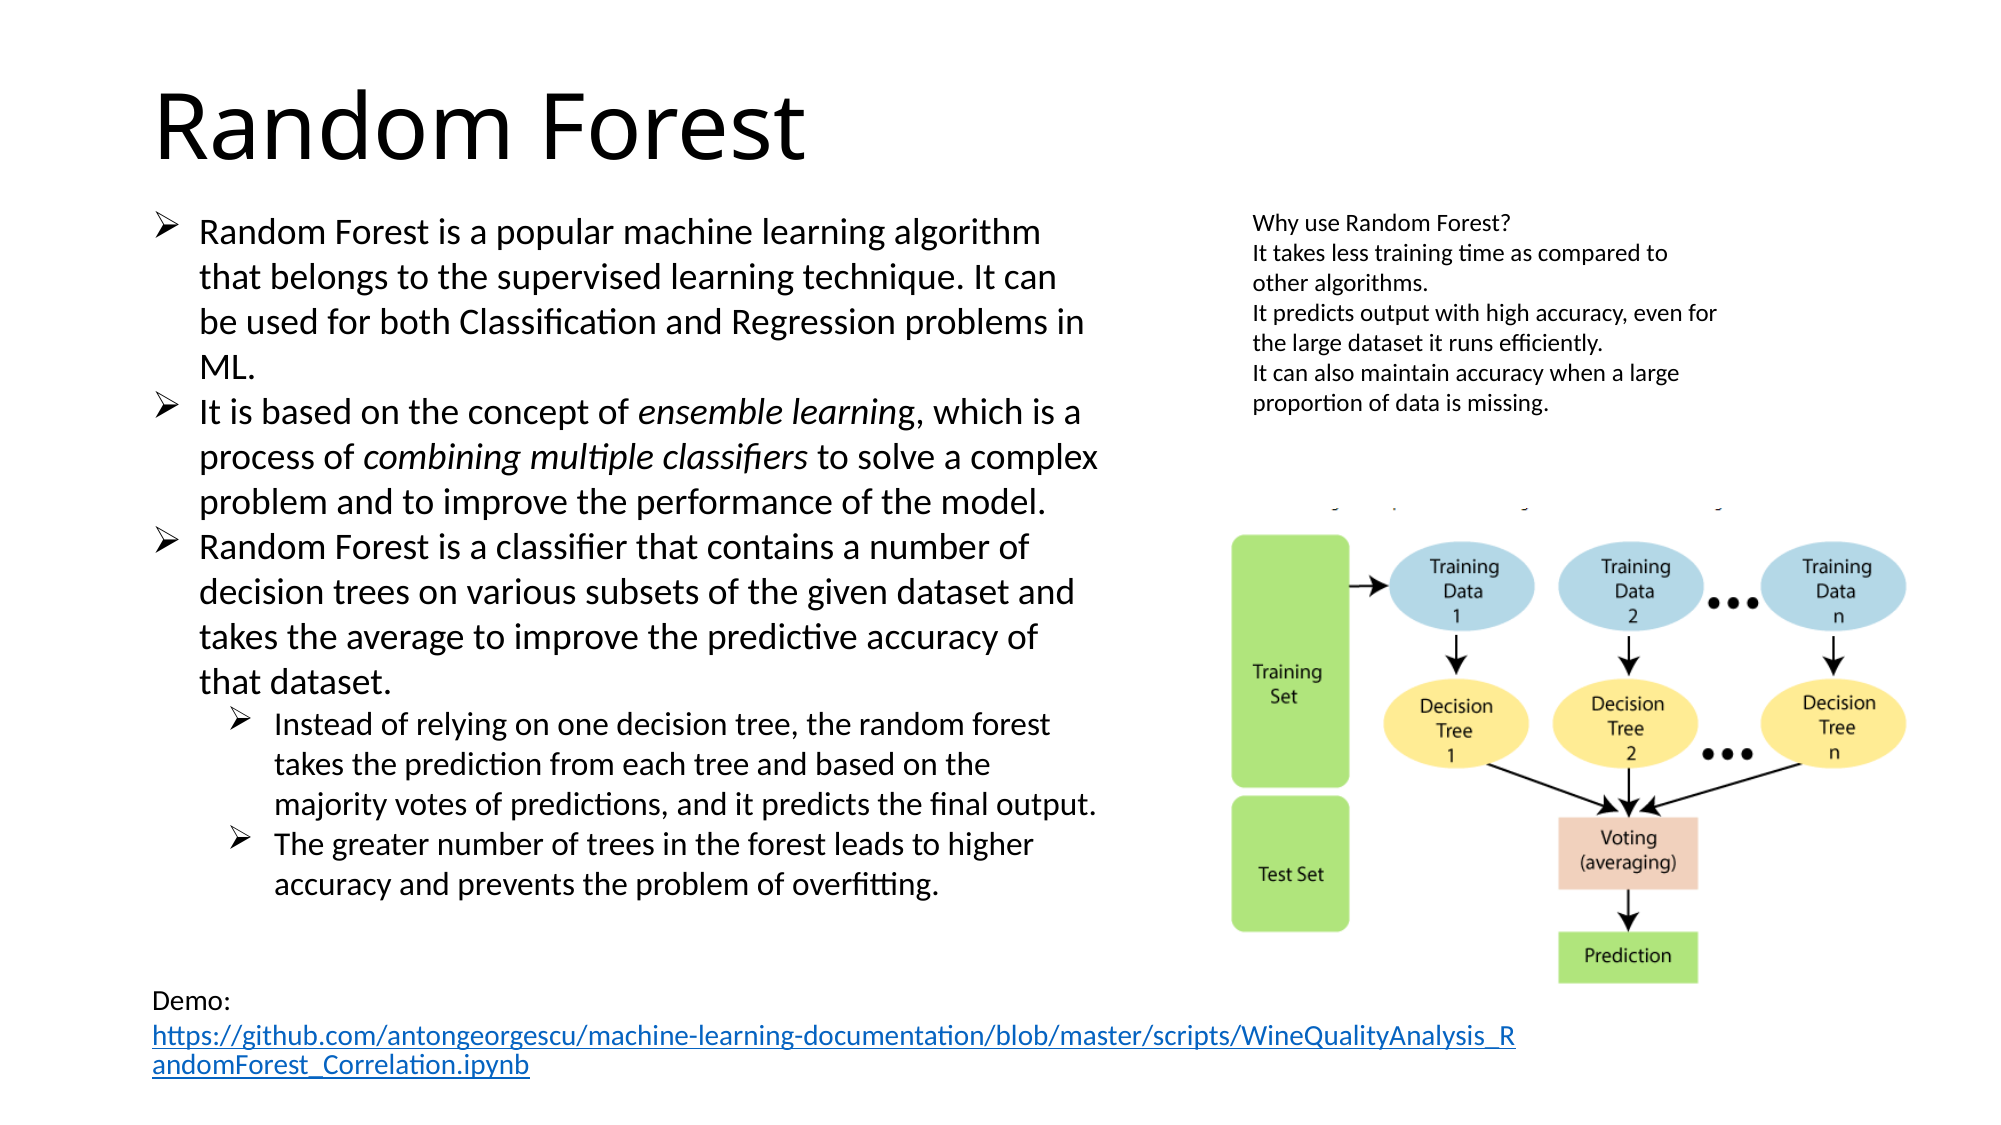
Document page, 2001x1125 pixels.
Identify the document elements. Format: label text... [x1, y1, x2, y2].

text_box Demo: https://github.com/antongeorgescu/machine-learning-documentation/blob/master/scripts/WineQualityAnalysis_RandomForest_Correlation.ipynb [137, 974, 1543, 1059]
text_box Random Forest is a popular machine learning algorithm that belongs to the supervised learning technique. It can be used for both Classification and Regression problems in ML. It is based on the concept of ensemble learning, which is a process of combining multiple classifiers to solve a complex problem and to improve the performance of the model. Random Forest is a classifier that contains a number of decision trees on various subsets of the given dataset and takes the average to improve the predictive accuracy of that dataset. Instead of relying on one decision tree, the random forest takes the prediction from each tree and based on the majority votes of predictions, and it predicts the final output. The greater number of trees in the forest leads to higher accuracy and prevents the problem of overfitting. [137, 199, 1116, 955]
picture [1213, 508, 1917, 1008]
text_box Why use Random Forest? It takes less training time as compared to other algorithms. It predicts output with high accuracy, even for the large dataset it runs efficiently. It can also maintain accuracy when a large proportion of data is missing. [1238, 199, 1740, 424]
title Random Forest [137, 59, 1863, 200]
